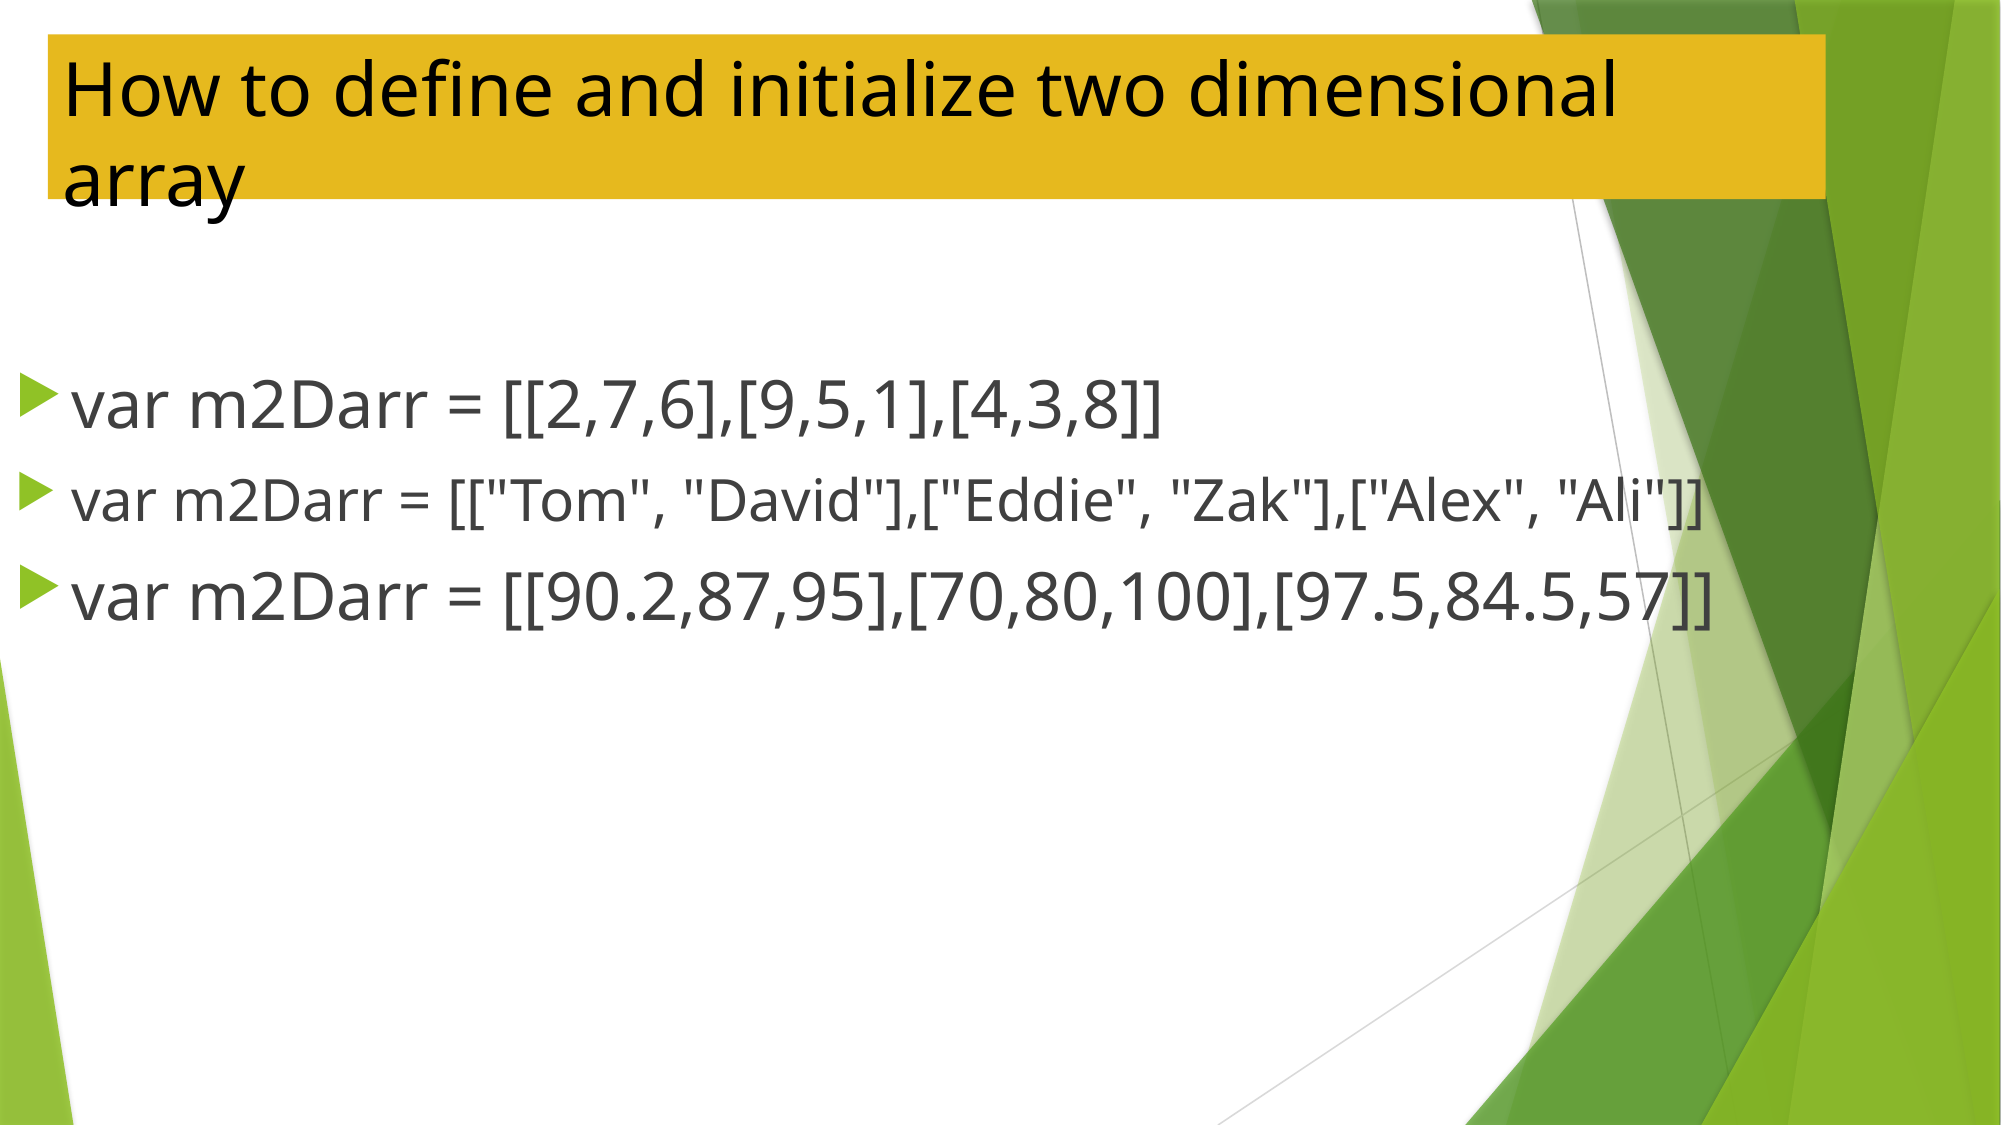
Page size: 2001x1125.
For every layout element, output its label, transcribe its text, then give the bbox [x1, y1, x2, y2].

title How to define and initialize two dimensional array [47, 34, 1826, 200]
list var m2Darr = [[2,7,6],[9,5,1],[4,3,8]] var m2Darr = [["Tom", "David"],["Eddie", "Zak"],["Alex", "Ali"]] var m2Darr = [[90.2,87,95],[70,80,100],[97.5,84.5,57]] [0, 354, 1880, 992]
